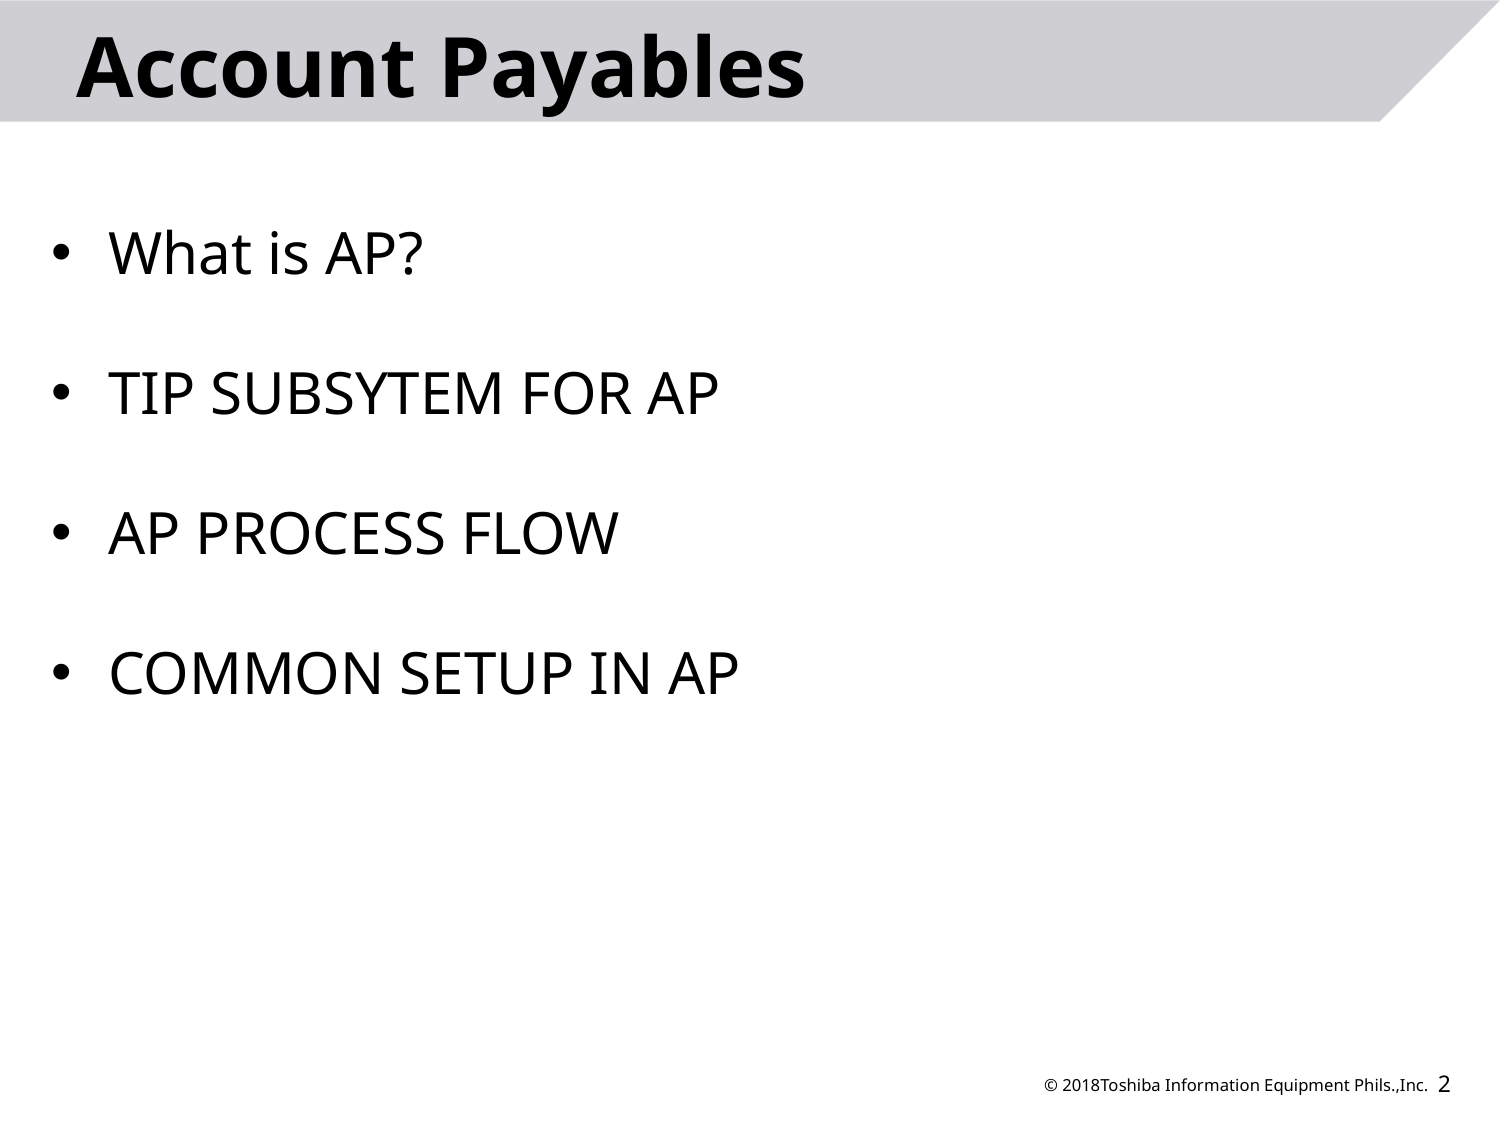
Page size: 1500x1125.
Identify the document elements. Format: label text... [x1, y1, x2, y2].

list What is AP? TIP SUBSYTEM FOR AP AP PROCESS FLOW COMMON SETUP IN AP [51, 122, 1475, 916]
list Account Payables [0, 0, 1500, 122]
